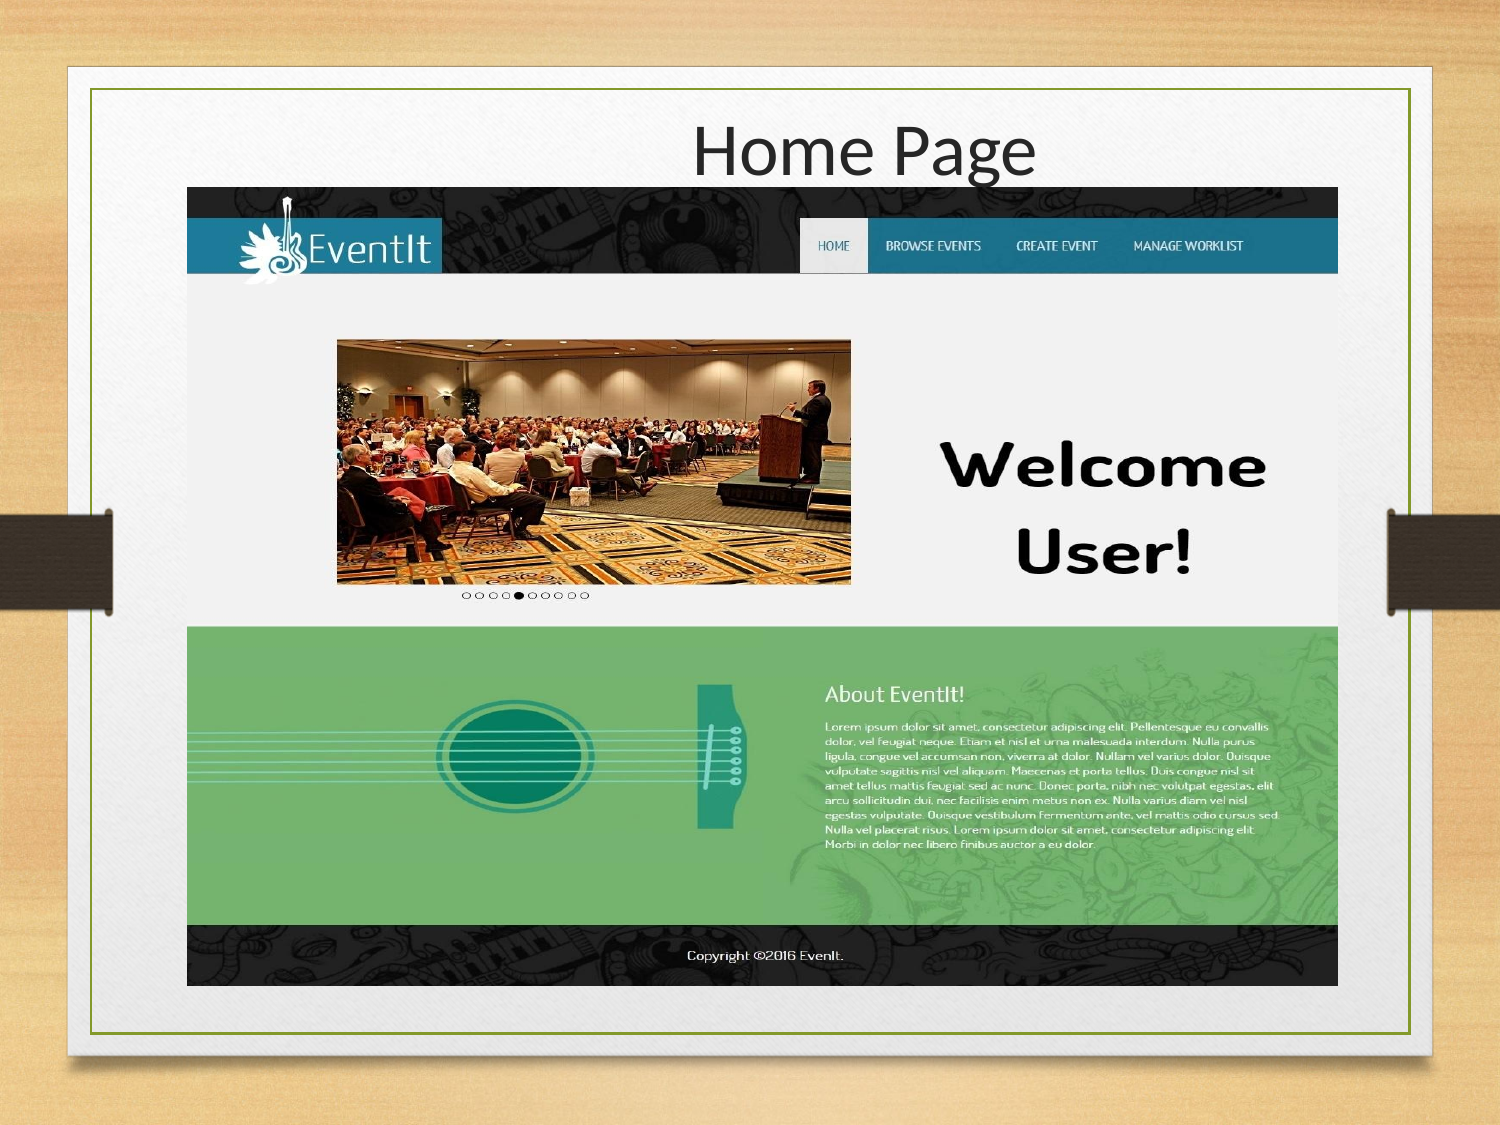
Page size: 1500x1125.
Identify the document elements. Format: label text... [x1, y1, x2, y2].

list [187, 187, 1338, 986]
picture [0, 0, 1500, 1125]
title Home Page [50, 65, 1232, 310]
